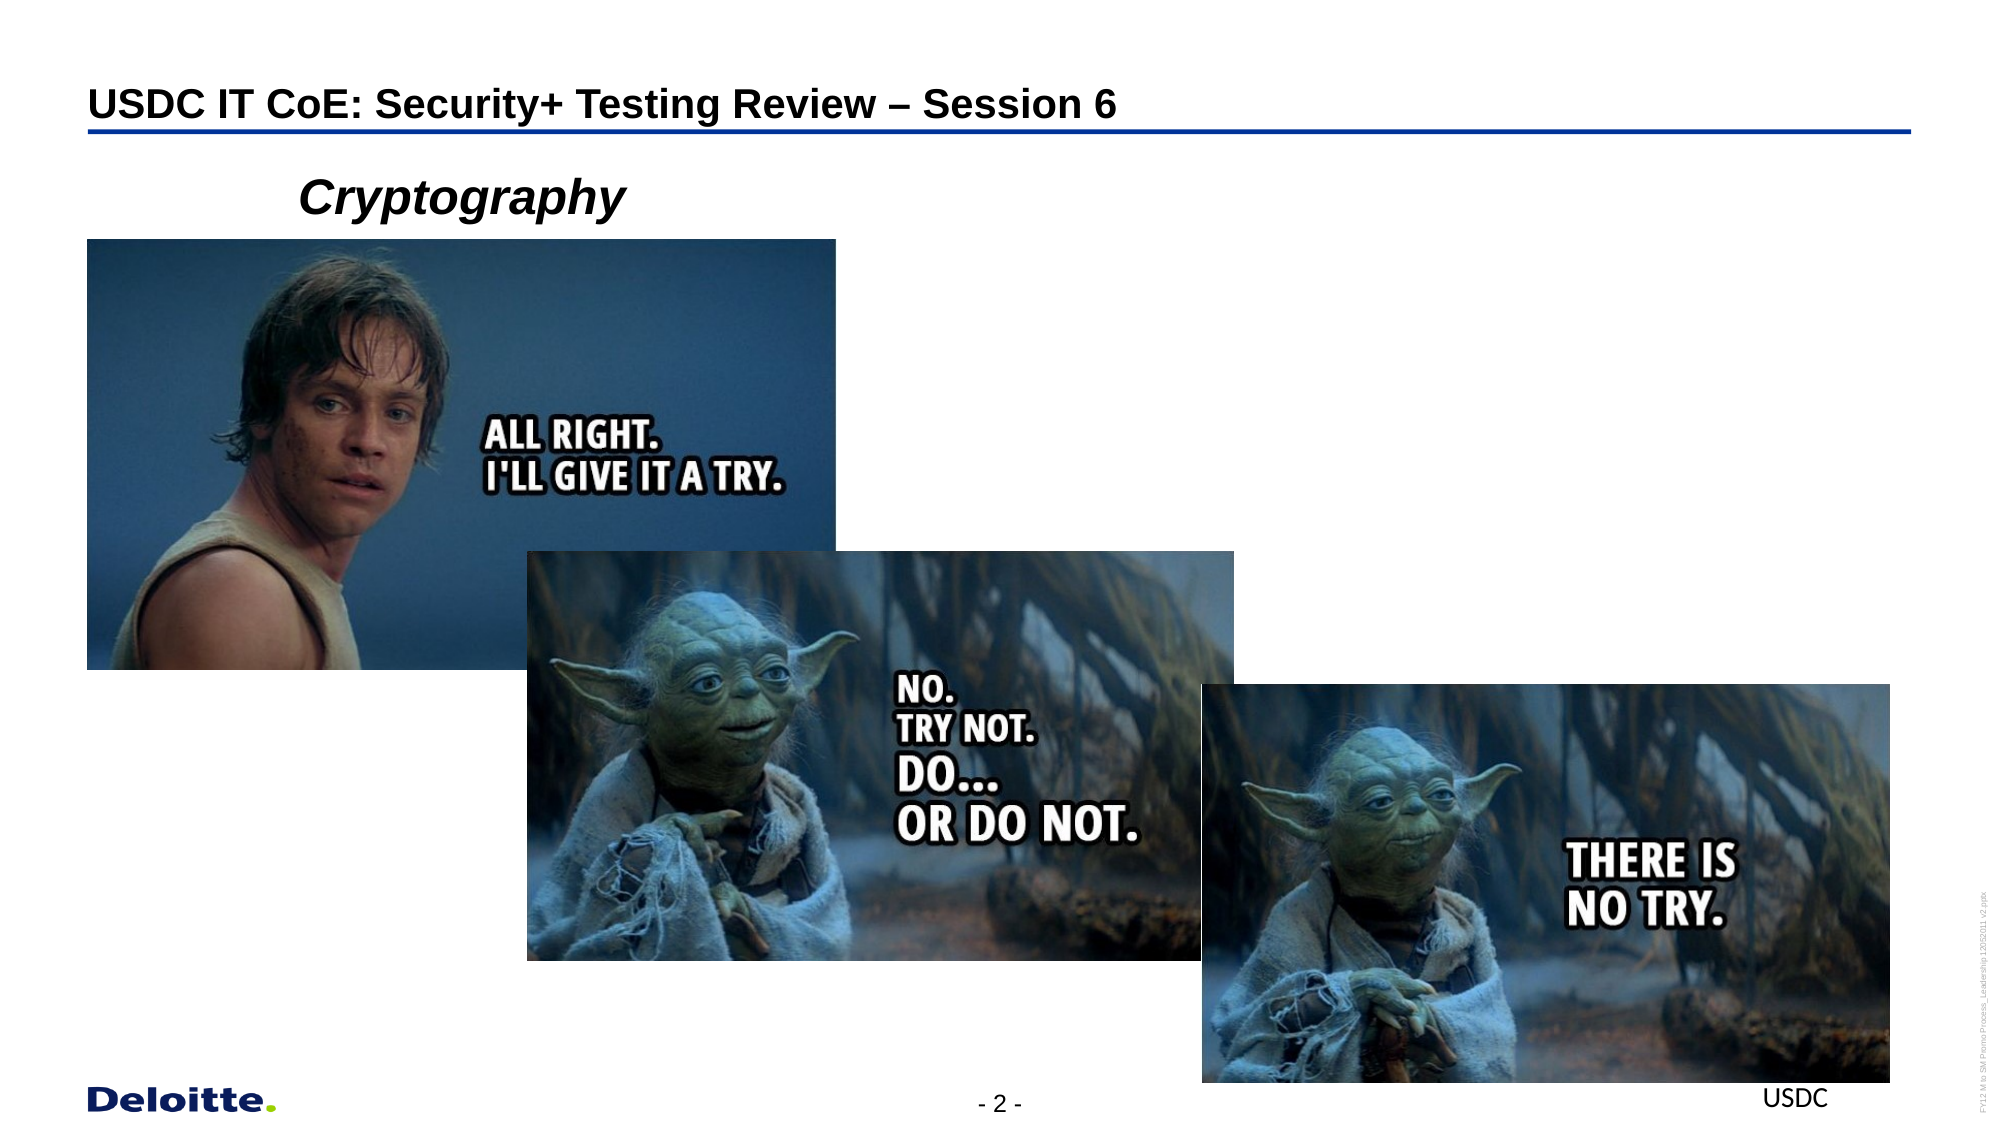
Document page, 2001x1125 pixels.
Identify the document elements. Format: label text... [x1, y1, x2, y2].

title USDC IT CoE: Security+ Testing Review – Session 6 [87, 66, 1912, 127]
picture [86, 1085, 277, 1113]
text_box Cryptography [87, 164, 837, 225]
picture [87, 239, 1891, 1083]
